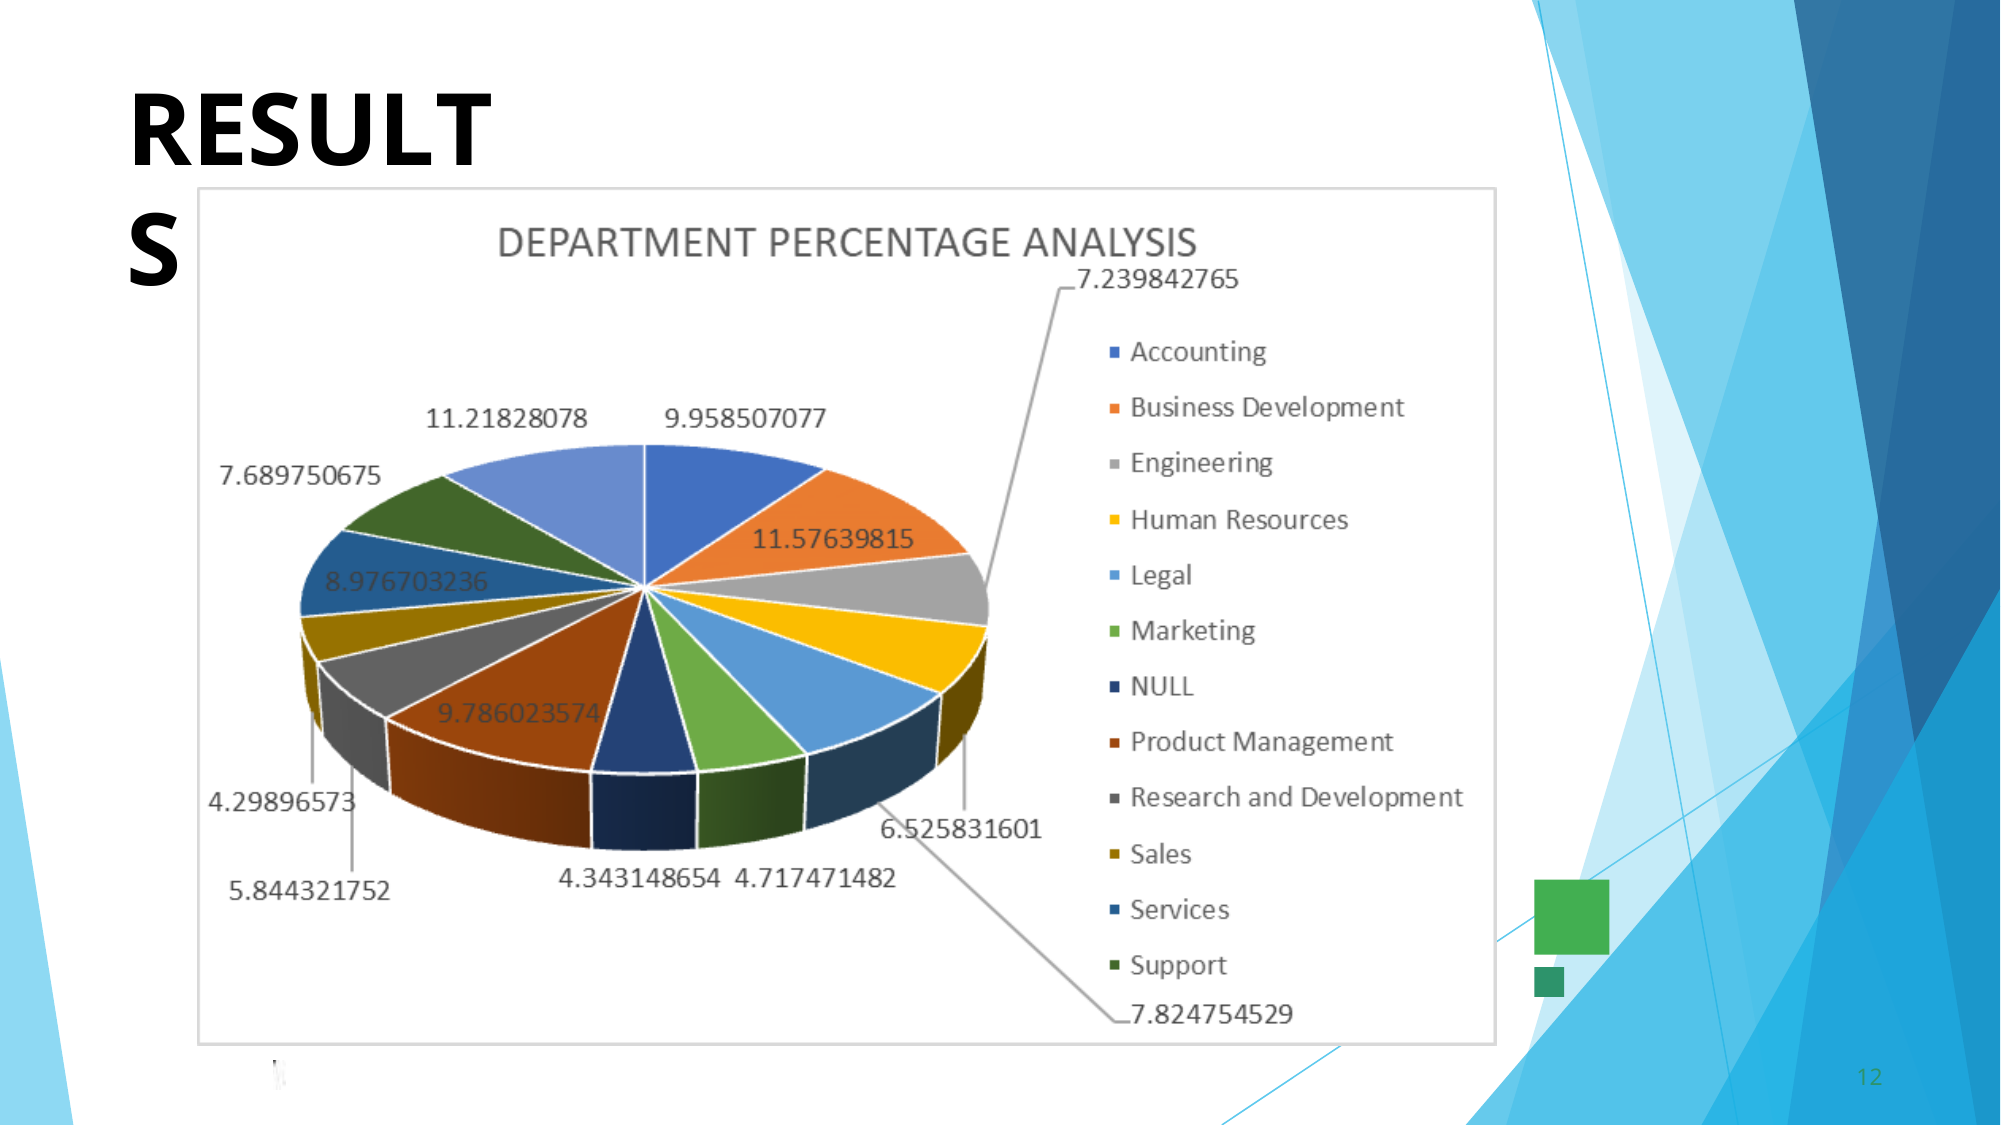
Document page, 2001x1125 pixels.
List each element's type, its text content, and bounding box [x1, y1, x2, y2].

title RESULTS [123, 63, 524, 306]
picture [197, 187, 1498, 1047]
text_box [1534, 967, 1565, 997]
picture [273, 1060, 287, 1091]
text_box 12 [1849, 1061, 1888, 1095]
text_box [1534, 879, 1610, 955]
